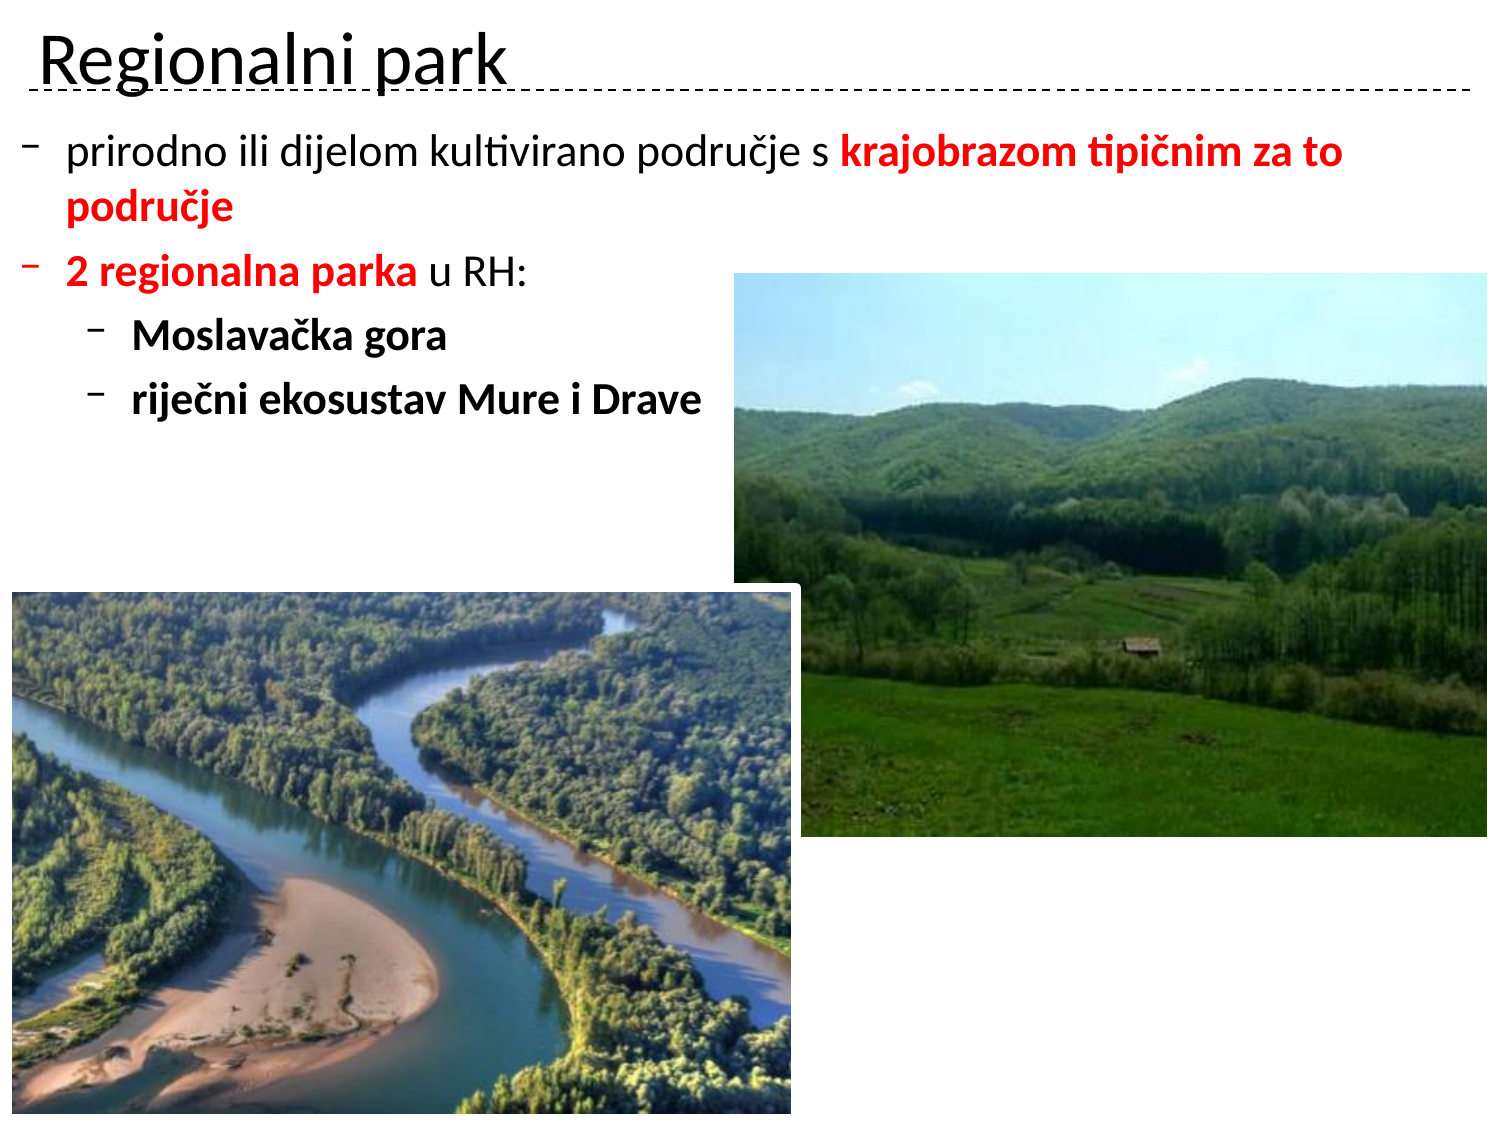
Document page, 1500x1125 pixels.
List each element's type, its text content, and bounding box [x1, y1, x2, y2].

title Regionalni park [23, 7, 1477, 102]
picture [11, 273, 1487, 1115]
list prirodno ili dijelom kultivirano područje s krajobrazom tipičnim za to područje 2 regionalna parka u RH: Moslavačka gora riječni ekosustav Mure i Drave [3, 113, 1500, 1094]
